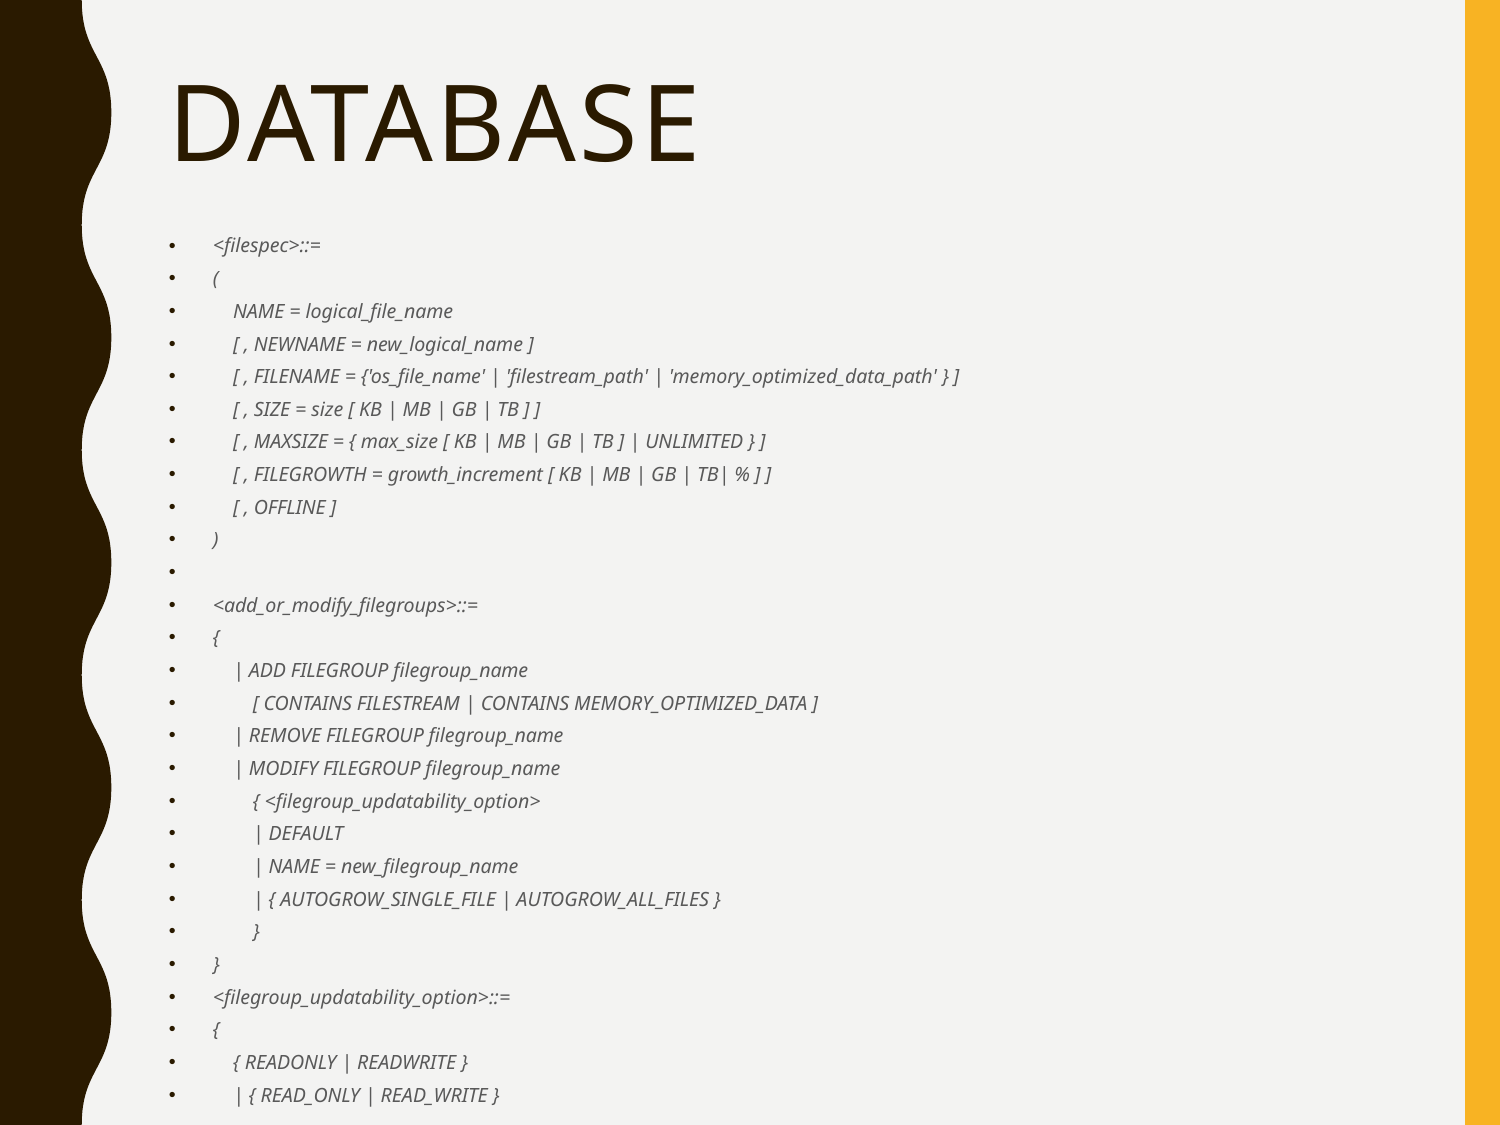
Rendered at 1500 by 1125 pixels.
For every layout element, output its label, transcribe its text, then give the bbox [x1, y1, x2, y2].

list <filespec>::= ( NAME = logical_file_name [ , NEWNAME = new_logical_name ] [ , FILENAME = {'os_file_name' | 'filestream_path' | 'memory_optimized_data_path' } ] [ , SIZE = size [ KB | MB | GB | TB ] ] [ , MAXSIZE = { max_size [ KB | MB | GB | TB ] | UNLIMITED } ] [ , FILEGROWTH = growth_increment [ KB | MB | GB | TB| % ] ] [ , OFFLINE ] ) <add_or_modify_filegroups>::= { | ADD FILEGROUP filegroup_name [ CONTAINS FILESTREAM | CONTAINS MEMORY_OPTIMIZED_DATA ] | REMOVE FILEGROUP filegroup_name | MODIFY FILEGROUP filegroup_name { <filegroup_updatability_option> | DEFAULT | NAME = new_filegroup_name | { AUTOGROW_SINGLE_FILE | AUTOGROW_ALL_FILES } } } <filegroup_updatability_option>::= { { READONLY | READWRITE } | { READ_ONLY | READ_WRITE } [154, 223, 1407, 1125]
title DATABASE [154, 62, 1407, 223]
